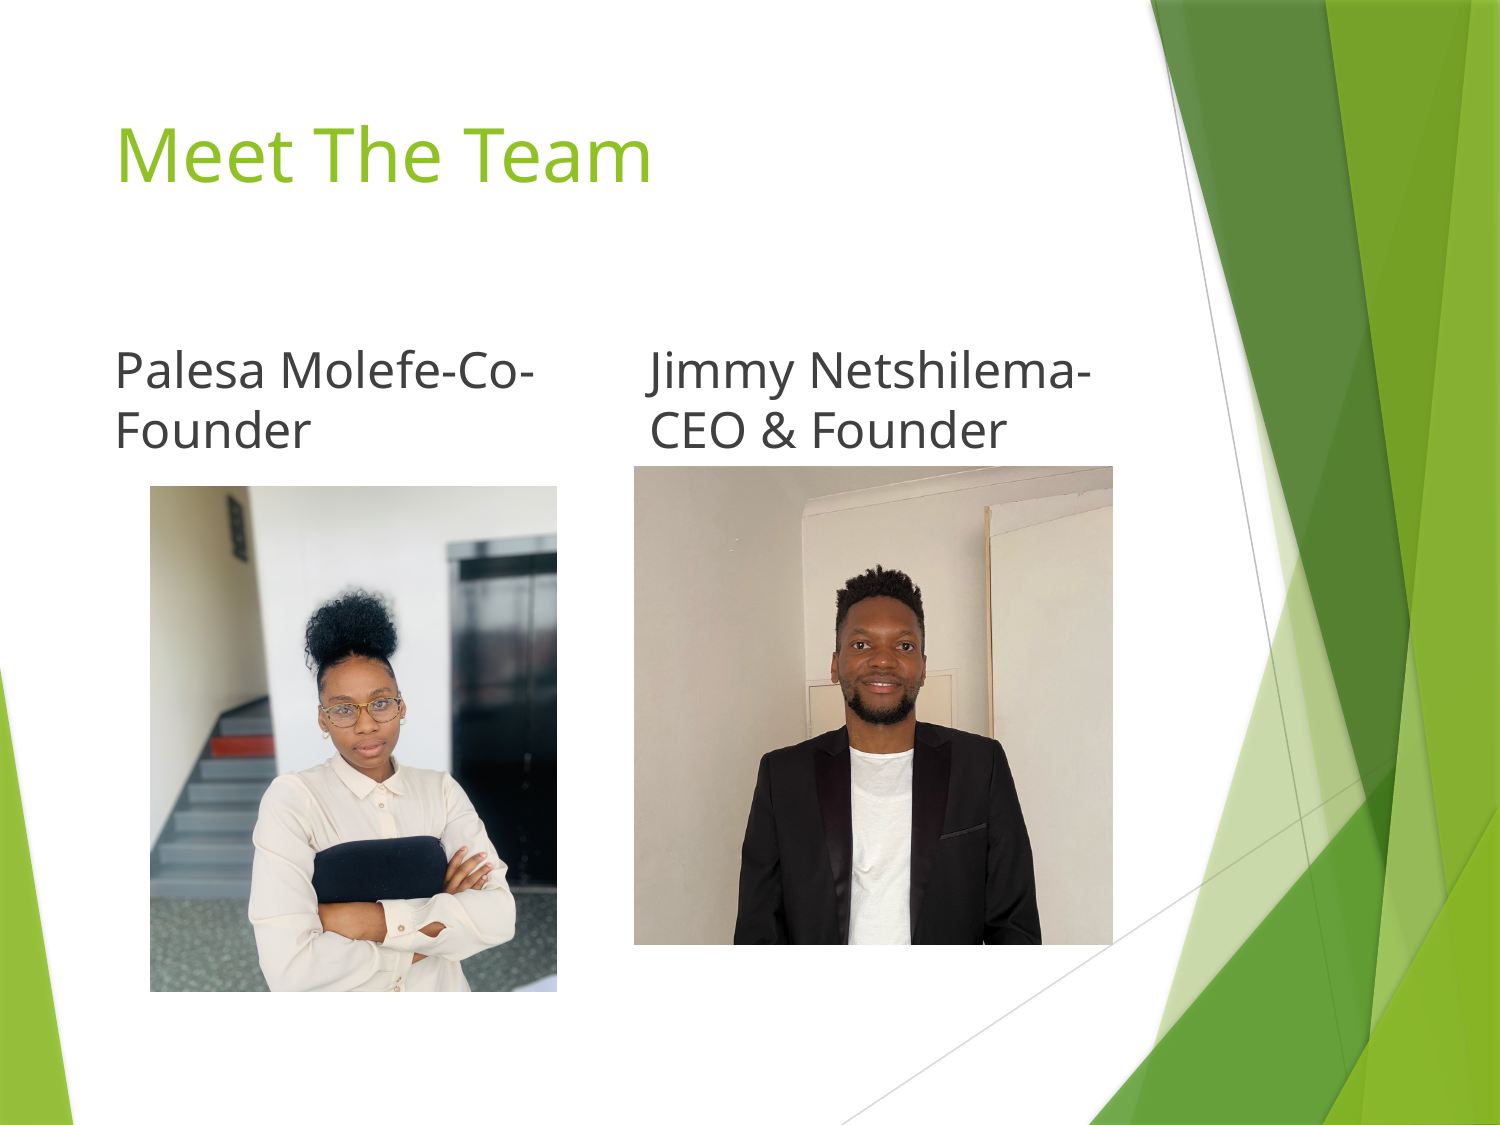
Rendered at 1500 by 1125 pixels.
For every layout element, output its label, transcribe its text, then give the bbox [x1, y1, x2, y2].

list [149, 486, 558, 992]
list Palesa Molefe-Co-Founder [99, 354, 607, 467]
title Meet The Team [99, 99, 1142, 317]
list Jimmy Netshilema-CEO & Founder [634, 316, 1142, 467]
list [633, 466, 1113, 945]
